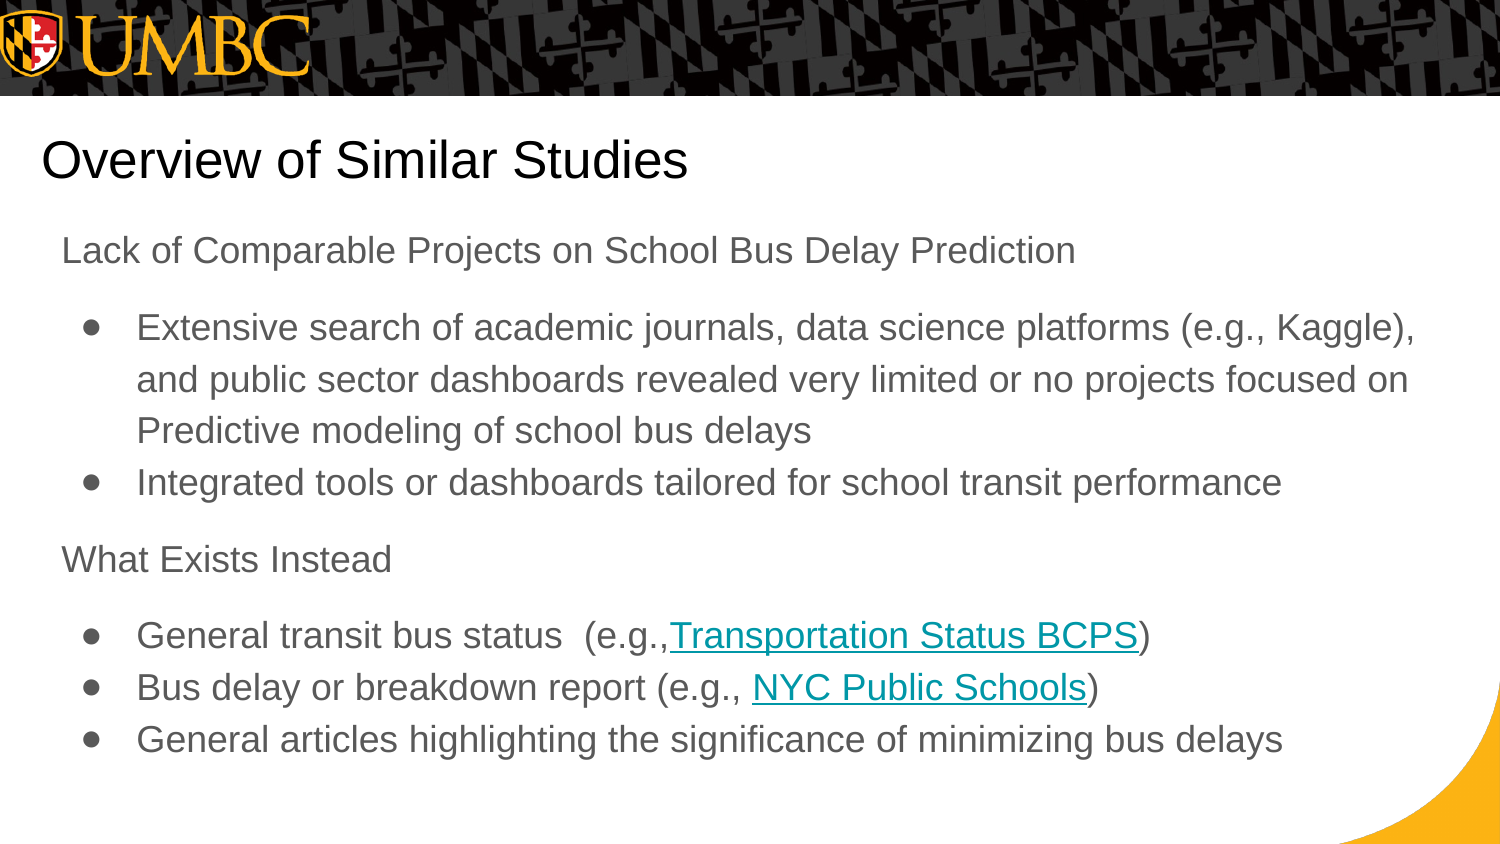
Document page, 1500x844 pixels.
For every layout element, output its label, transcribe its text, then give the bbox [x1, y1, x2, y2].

title Overview of Similar Studies [26, 110, 1424, 205]
picture [1339, 681, 1500, 844]
list Lack of Comparable Projects on School Bus Delay Prediction Extensive search of academic journals, data science platforms (e.g., Kaggle), and public sector dashboards revealed very limited or no projects focused on Predictive modeling of school bus delays Integrated tools or dashboards tailored for school transit performance What Exists Instead General transit bus status (e.g.,Transportation Status BCPS) Bus delay or breakdown report (e.g., NYC Public Schools) General articles highlighting the significance of minimizing bus delays [46, 204, 1445, 798]
picture [0, 0, 1500, 96]
